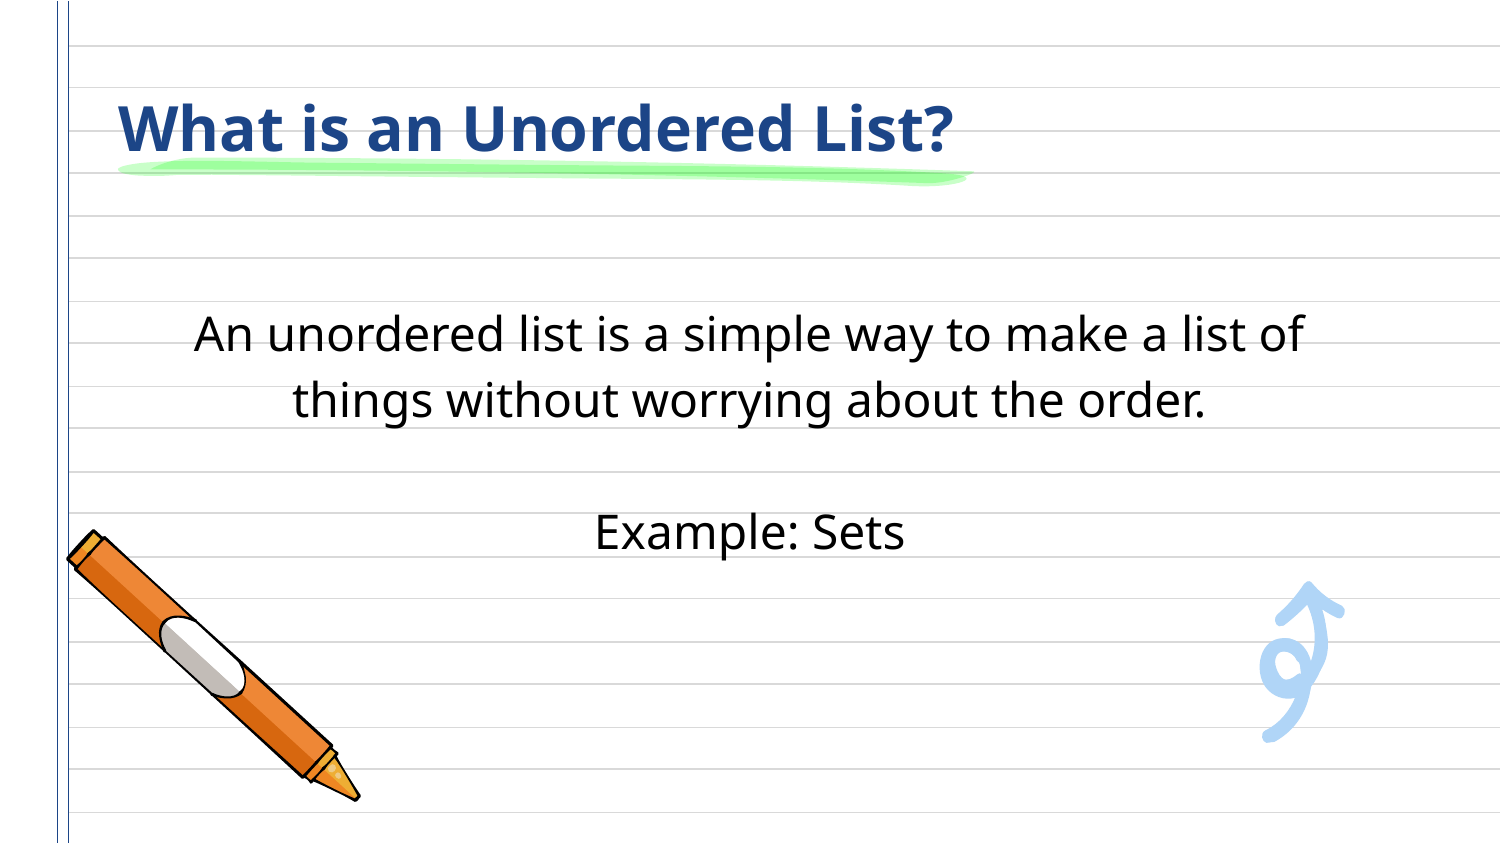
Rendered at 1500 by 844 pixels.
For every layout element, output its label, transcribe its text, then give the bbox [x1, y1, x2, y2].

subtitle An unordered list is a simple way to make a list of things without worrying about the order. Example: Sets [165, 282, 1335, 639]
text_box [115, 157, 988, 187]
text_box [1208, 631, 1379, 698]
title What is an Unordered List? [118, 88, 1023, 179]
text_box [26, 630, 406, 715]
